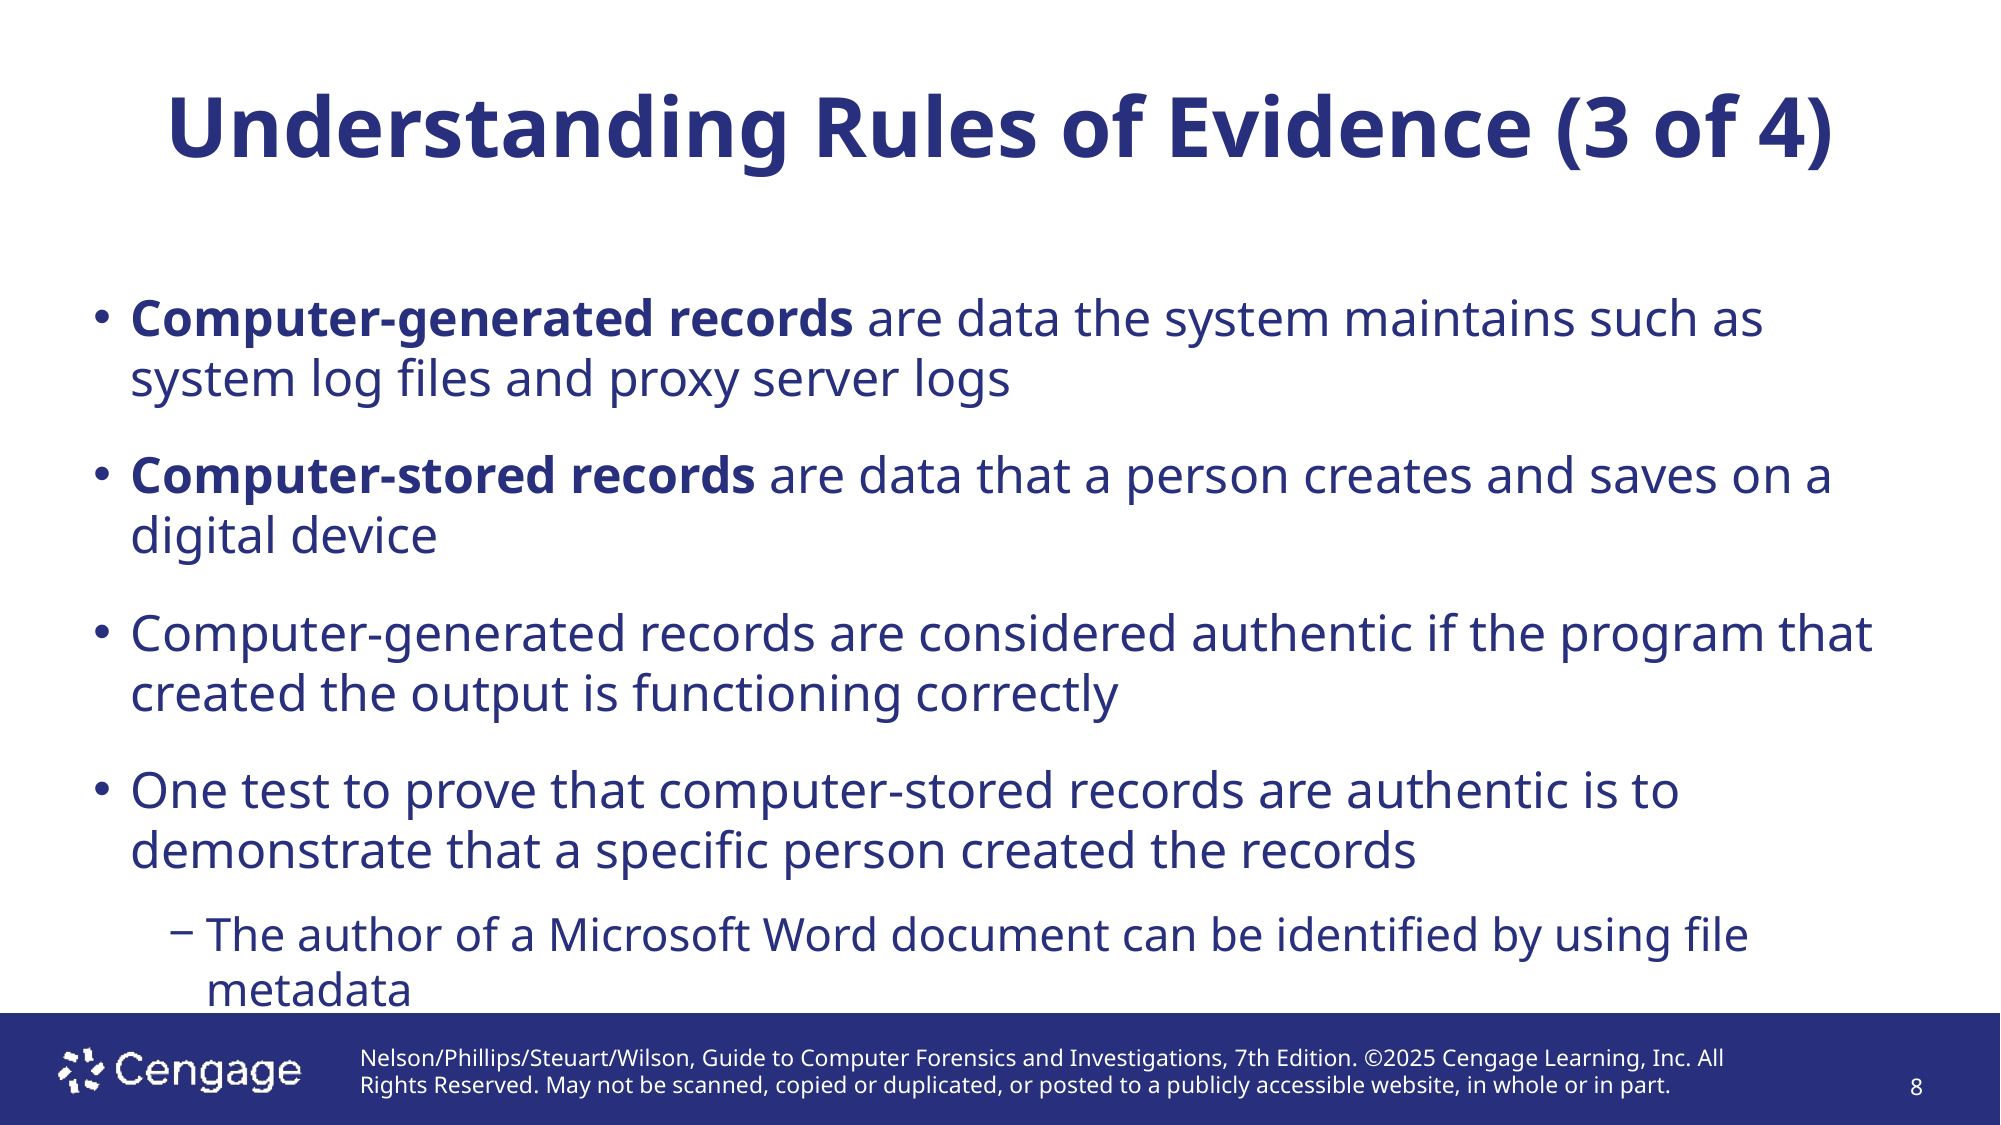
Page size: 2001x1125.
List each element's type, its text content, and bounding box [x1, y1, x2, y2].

list Computer-generated records are data the system maintains such as system log files and proxy server logs Computer-stored records are data that a person creates and saves on a digital device Computer-generated records are considered authentic if the program that created the output is functioning correctly One test to prove that computer-stored records are authentic is to demonstrate that a specific person created the records The author of a Microsoft Word document can be identified by using file metadata [78, 278, 1923, 993]
title Understanding Rules of Evidence (3 of 4) [78, 77, 1923, 278]
picture [30, 1020, 329, 1122]
